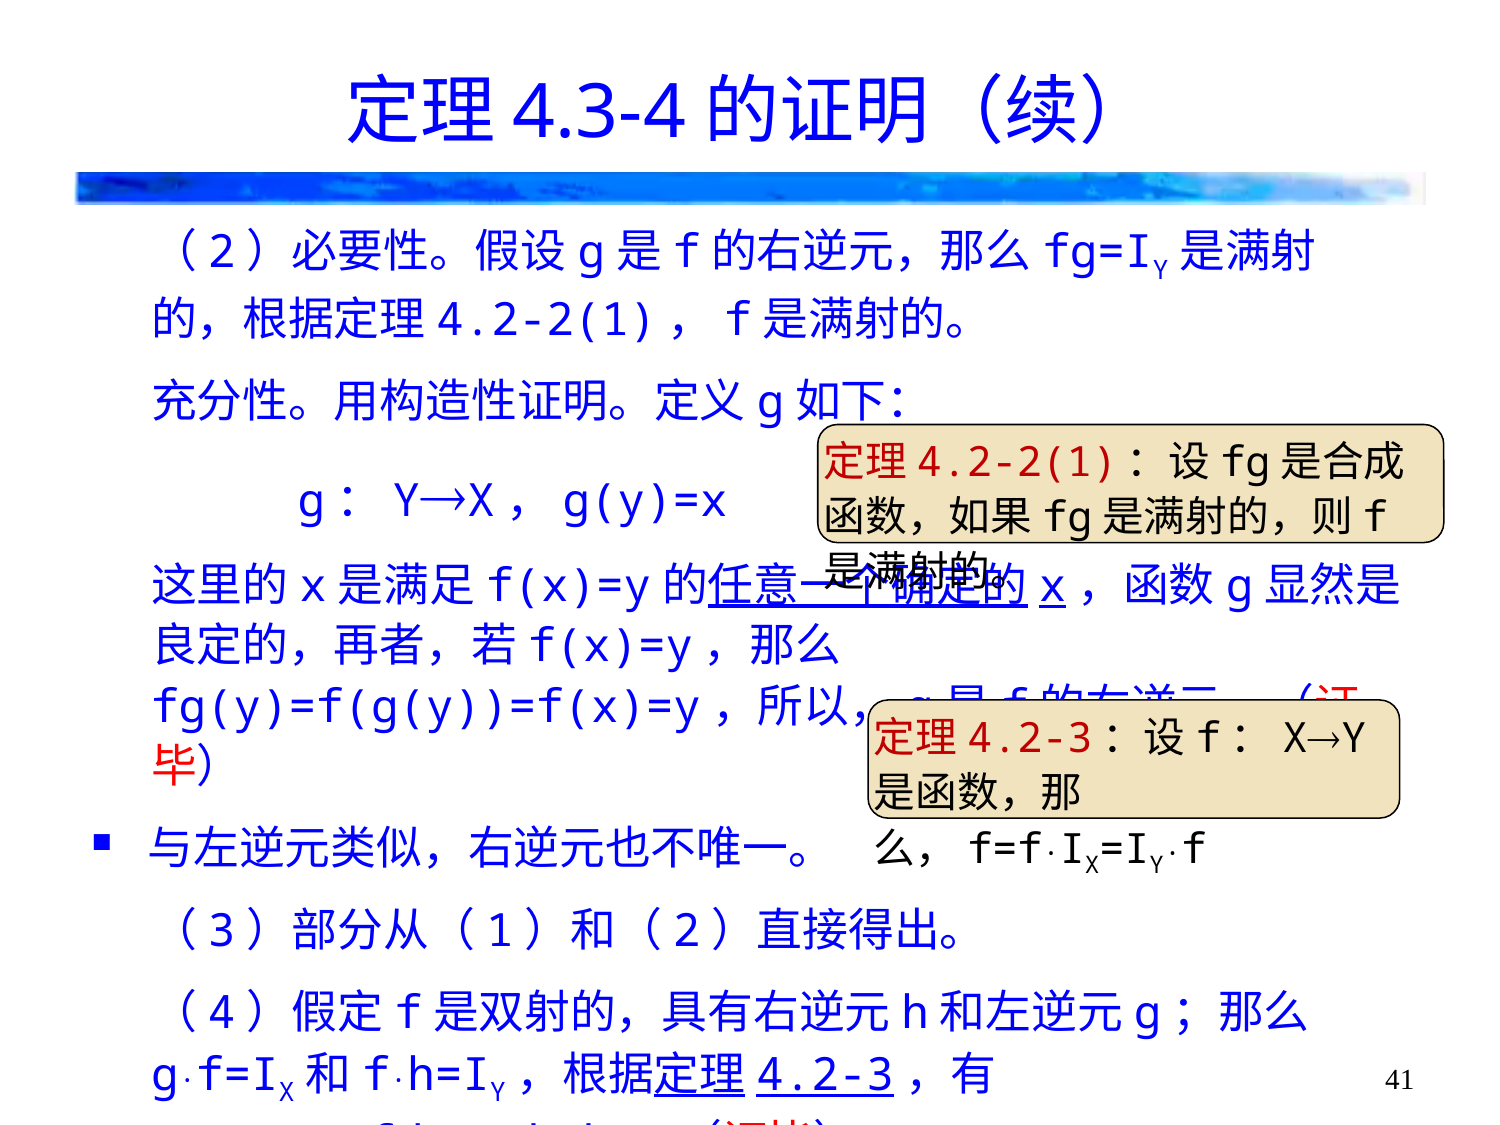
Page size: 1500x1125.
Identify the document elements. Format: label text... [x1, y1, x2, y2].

list （2）必要性。假设g是f的右逆元，那么fg=IY是满射的，根据定理4.2-2(1)，f是满射的。 充分性。用构造性证明。定义g如下： g：YX，g(y)=x 这里的x是满足f(x)=y的任意一个确定的x，函数g显然是良定的，再者，若f(x)=y，那么fg(y)=f(g(y))=f(x)=y，所以，g是f的右逆元。（证毕） 与左逆元类似，右逆元也不唯一。 （3）部分从（1）和（2）直接得出。 （4）假定f是双射的，具有右逆元h和左逆元g；那么g·f=IX和f·h=IY，根据定理4.2-3，有g=g·IY=g·f·h=IX·h=h （证毕） [76, 207, 1424, 1048]
picture [74, 172, 1426, 205]
text_box 定理4.2-2(1)：设fg是合成函数，如果fg是满射的，则f是满射的。 [817, 424, 1444, 543]
text_box 定理4.2-3：设f：XY是函数，那么，f=f·IX=IY·f [868, 699, 1400, 819]
slide_number 41 [1352, 1052, 1448, 1109]
title 定理4.3-4的证明（续） [111, 54, 1388, 162]
